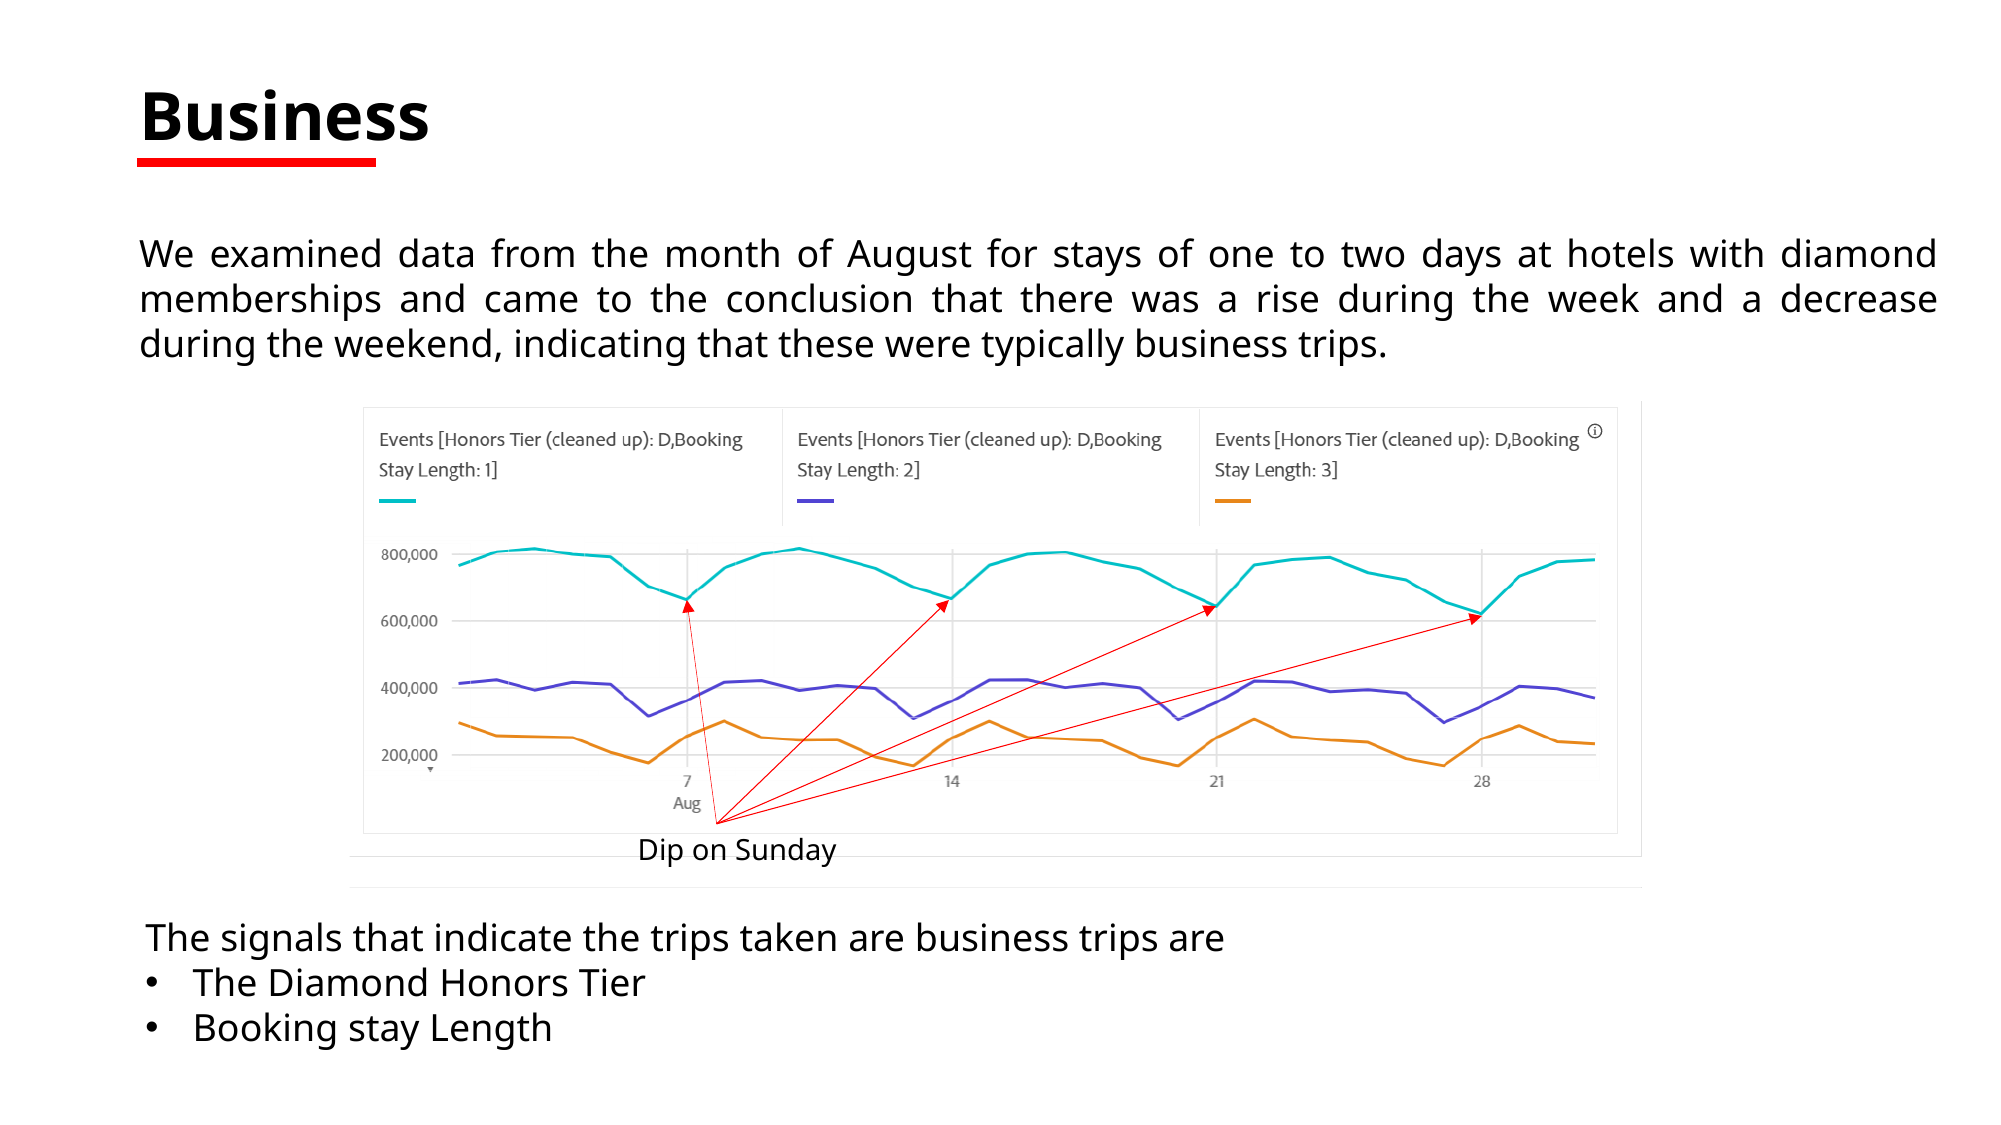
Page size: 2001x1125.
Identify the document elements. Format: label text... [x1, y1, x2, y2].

text_box The signals that indicate the trips taken are business trips are The Diamond Honors Tier Booking stay Length [130, 906, 1949, 1057]
picture [349, 401, 1651, 888]
text_box We examined data from the month of August for stays of one to two days at hotels with diamond memberships and came to the conclusion that there was a rise during the week and a decrease during the weekend, indicating that these were typically business trips. [124, 222, 1955, 372]
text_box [686, 599, 716, 824]
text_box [716, 615, 1482, 824]
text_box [716, 599, 949, 606]
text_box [716, 606, 1216, 615]
text_box Business [124, 66, 1028, 162]
